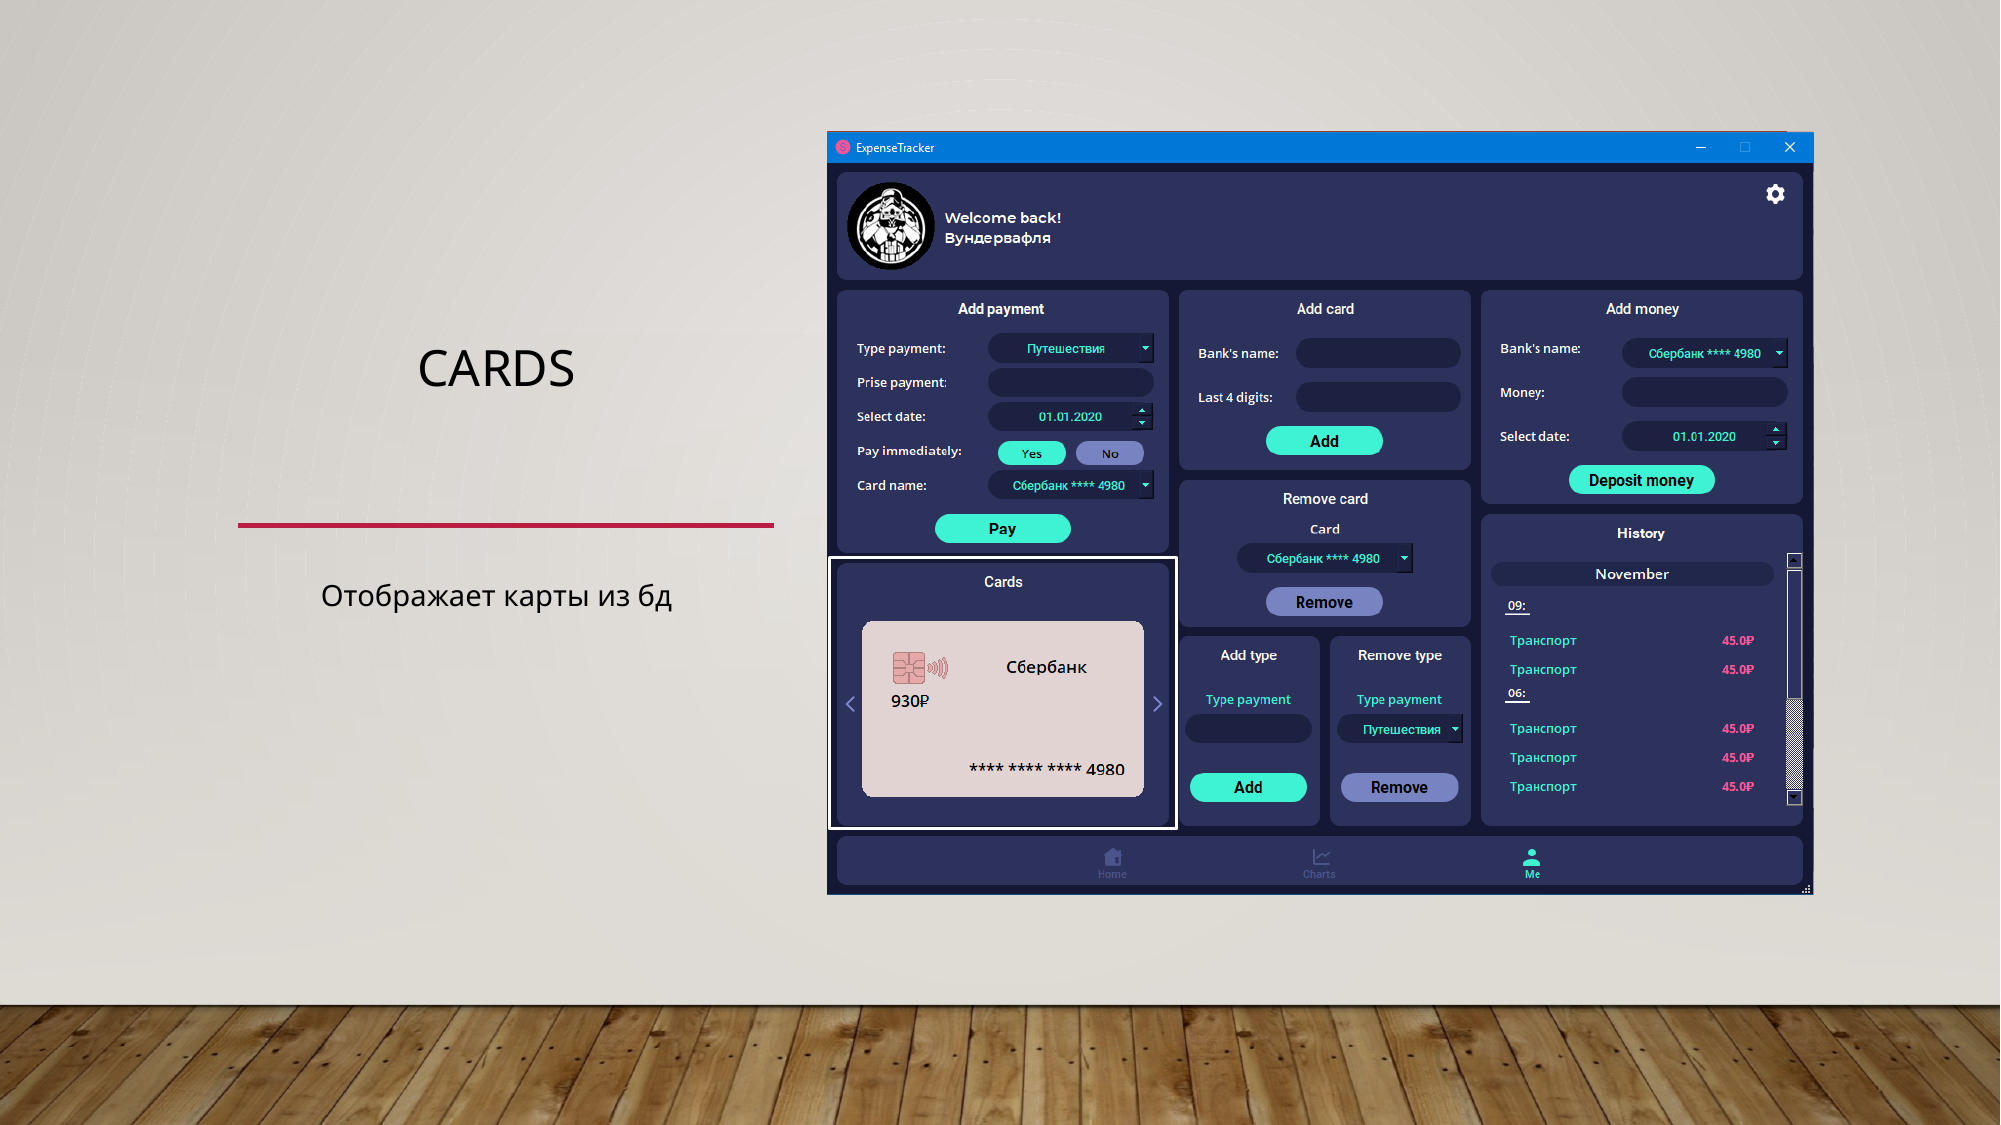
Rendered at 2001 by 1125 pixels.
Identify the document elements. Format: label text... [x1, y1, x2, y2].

title Cards [186, 248, 808, 406]
list Отображает карты из бд [228, 562, 766, 697]
picture [0, 1005, 2000, 1125]
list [827, 131, 1814, 895]
